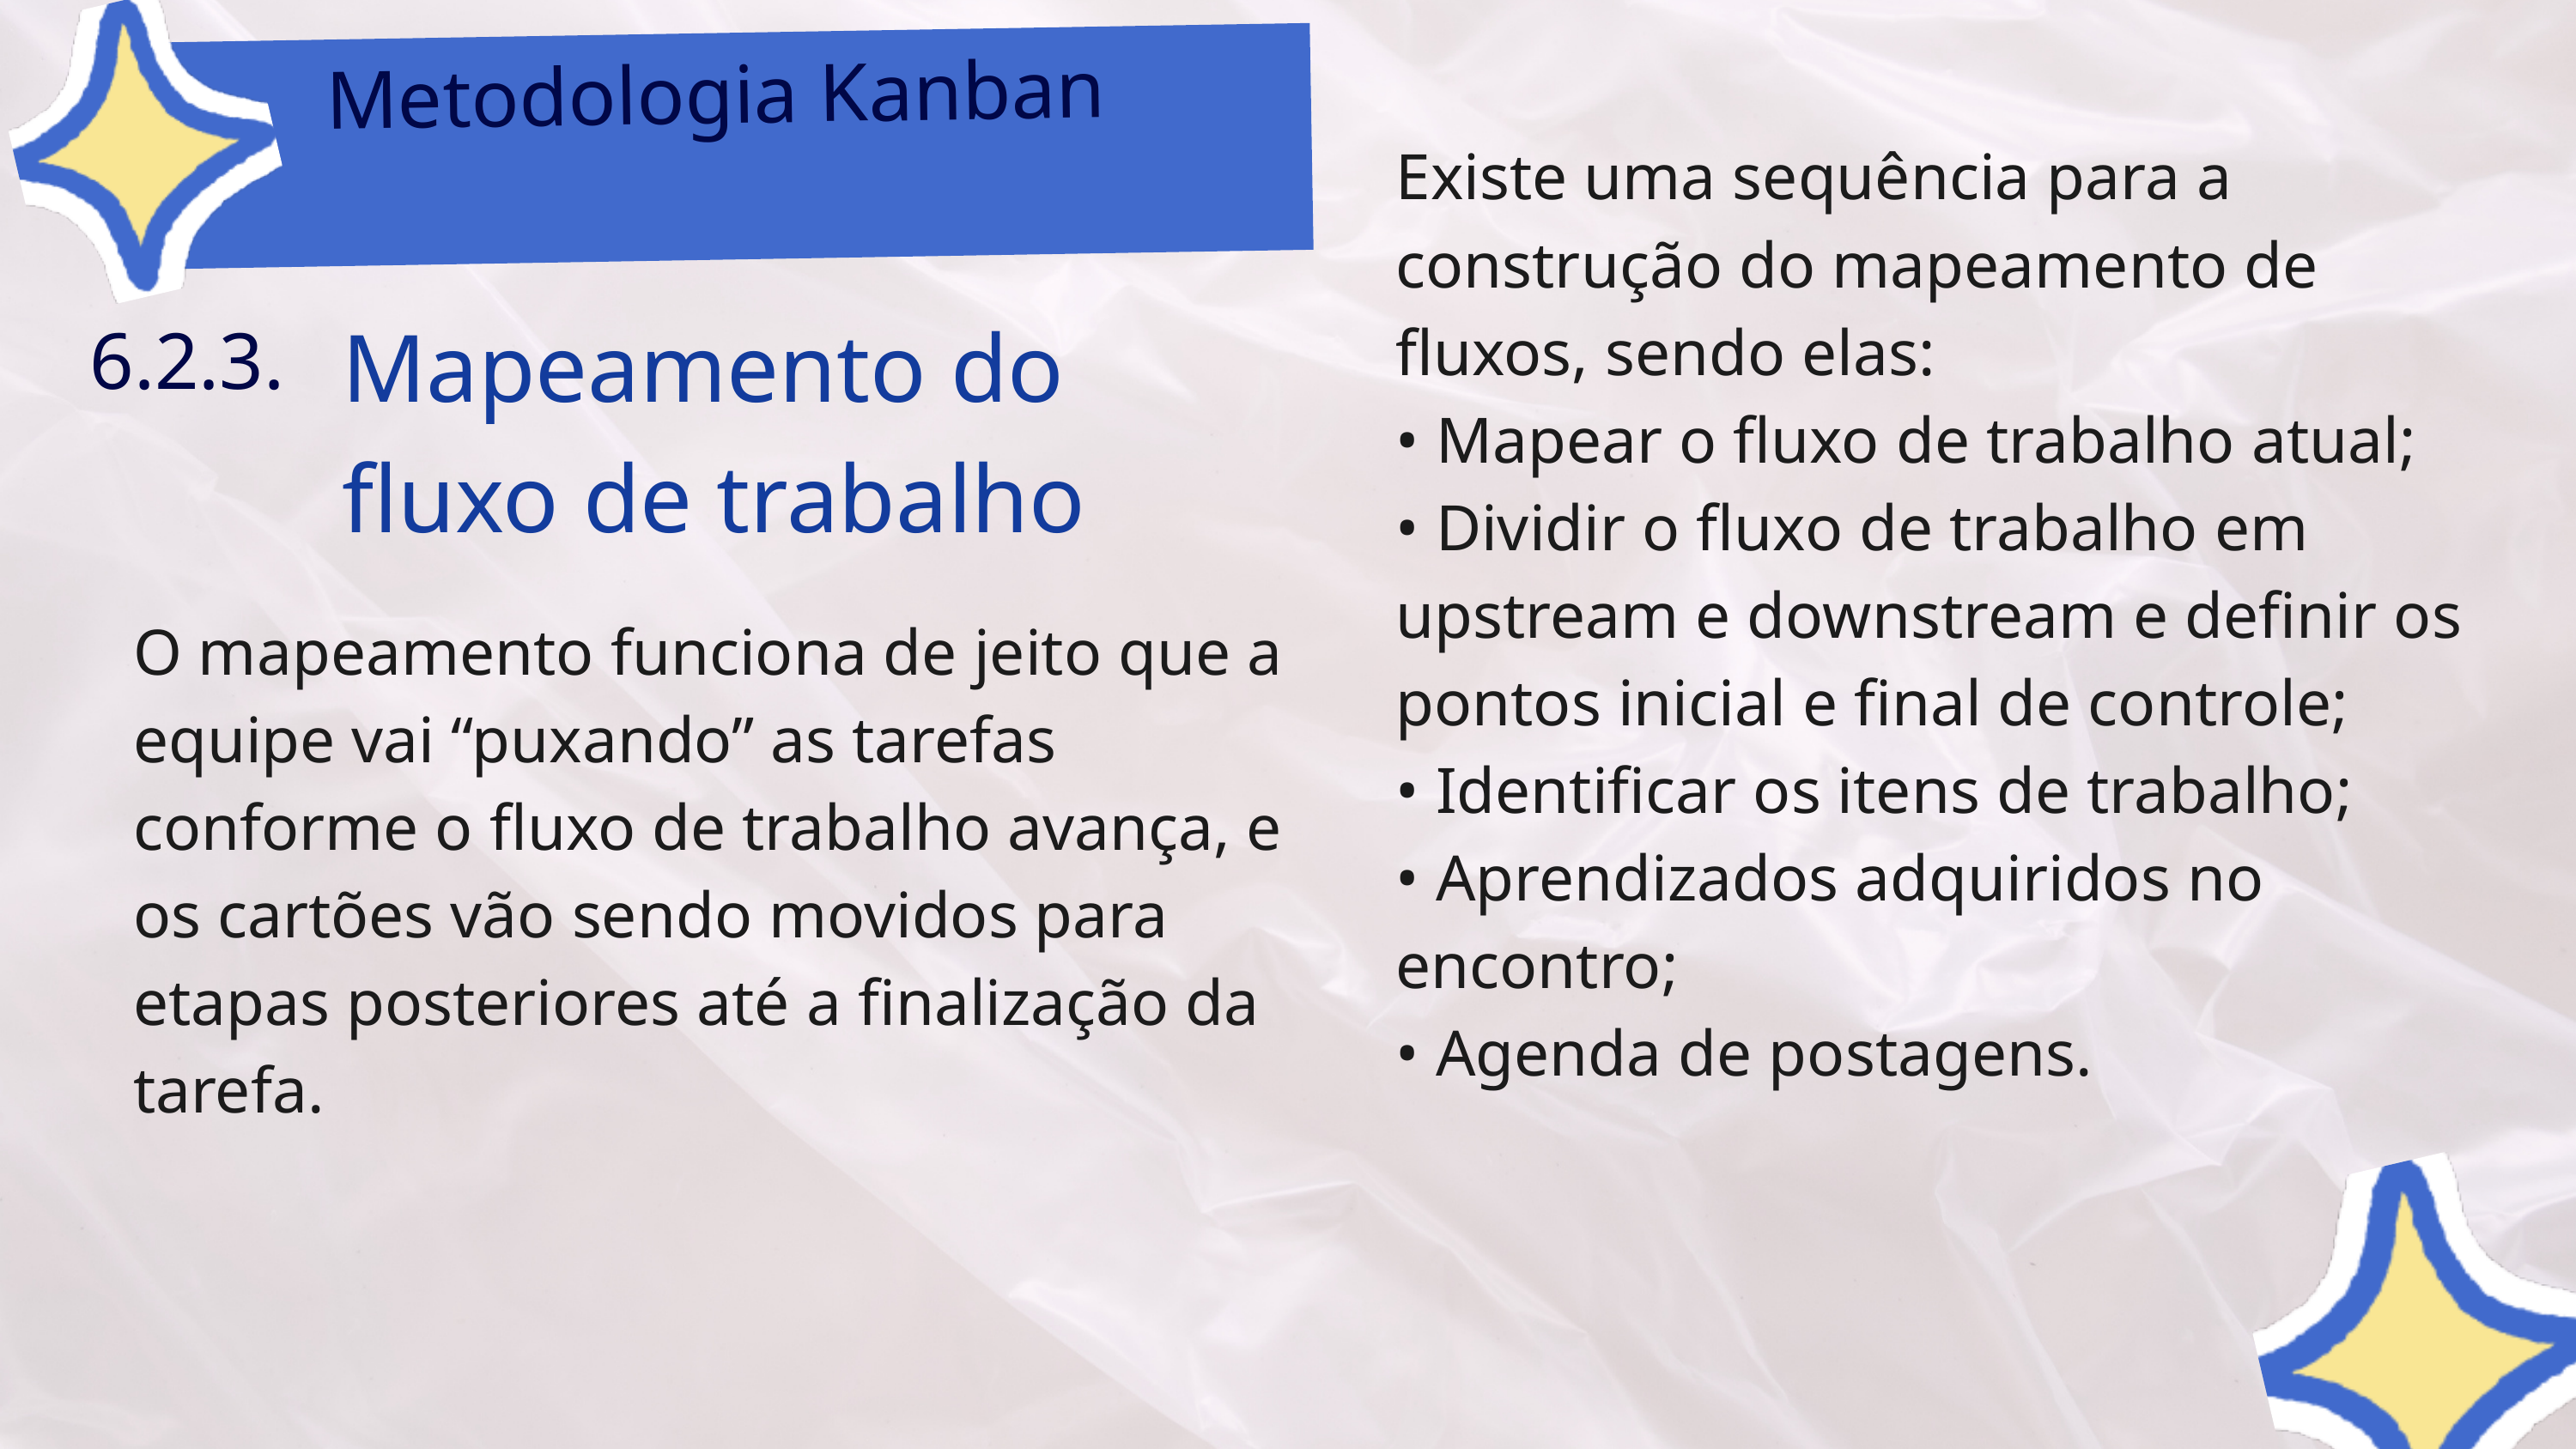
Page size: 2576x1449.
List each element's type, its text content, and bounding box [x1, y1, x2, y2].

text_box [146, 33, 1312, 260]
text_box O mapeamento funciona de jeito que a equipe vai “puxando” as tarefas conforme o fluxo de trabalho avança, e os cartões vão sendo movidos para etapas posteriores até a finalização da tarefa. [132, 599, 1326, 1214]
text_box [0, 0, 2576, 1449]
text_box [2222, 1126, 2576, 1449]
text_box Mapeamento do fluxo de trabalho [342, 290, 1201, 551]
text_box 6.2.3. [0, 312, 658, 405]
text_box [0, 0, 278, 312]
text_box Existe uma sequência para a construção do mapeamento de fluxos, sendo elas: • Mapear o fluxo de trabalho atual; • Dividir o fluxo de trabalho em upstream e downstream e definir os pontos inicial e final de controle; • Identificar os itens de trabalho; • Aprendizados adquiridos no encontro; • Agenda de postagens. [1395, 124, 2482, 1177]
